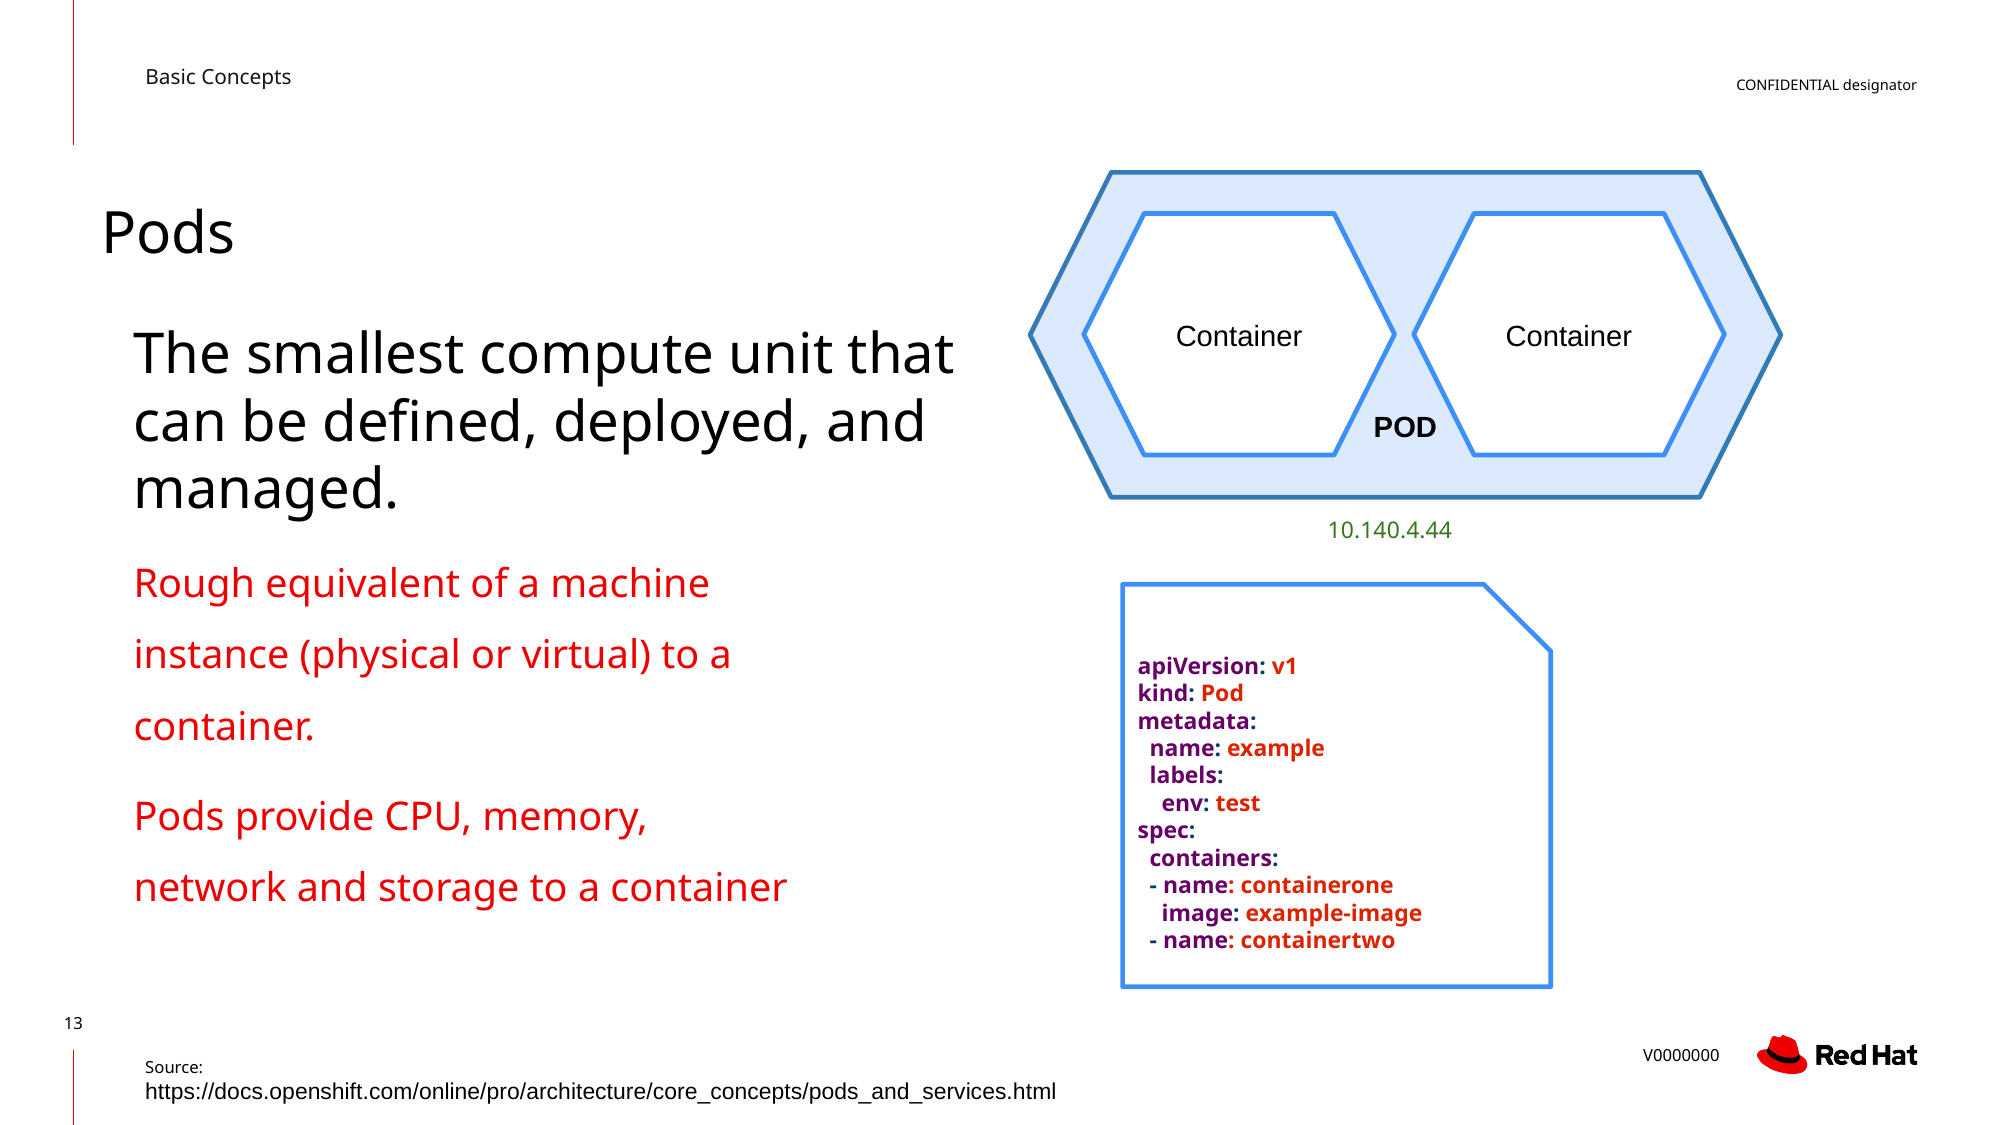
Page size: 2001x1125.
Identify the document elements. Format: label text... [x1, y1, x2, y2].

text_box POD [1029, 172, 1781, 498]
picture [1757, 1035, 1918, 1074]
text_box apiVersion: v1 kind: Pod metadata: name: example labels: env: test spec: containers: - name: containerone image: example-image - name: containertwo [1122, 584, 1551, 987]
text_box 10.140.4.44 [1271, 500, 1510, 539]
subtitle Pods provide CPU, memory, network and storage to a container [133, 766, 796, 942]
subtitle Source: https://docs.openshift.com/online/pro/architecture/core_concepts/pods_and_services.html [145, 1012, 1458, 1104]
subtitle Basic Concepts [73, 9, 919, 143]
title The smallest compute unit that can be defined, deployed, and managed. [133, 317, 961, 643]
text_box Pods [86, 143, 1316, 318]
subtitle Rough equivalent of a machine instance (physical or virtual) to a container. [133, 534, 796, 709]
text_box Container [1413, 213, 1725, 456]
text_box Container [1083, 213, 1395, 456]
slide_number ‹#› [13, 1012, 134, 1036]
